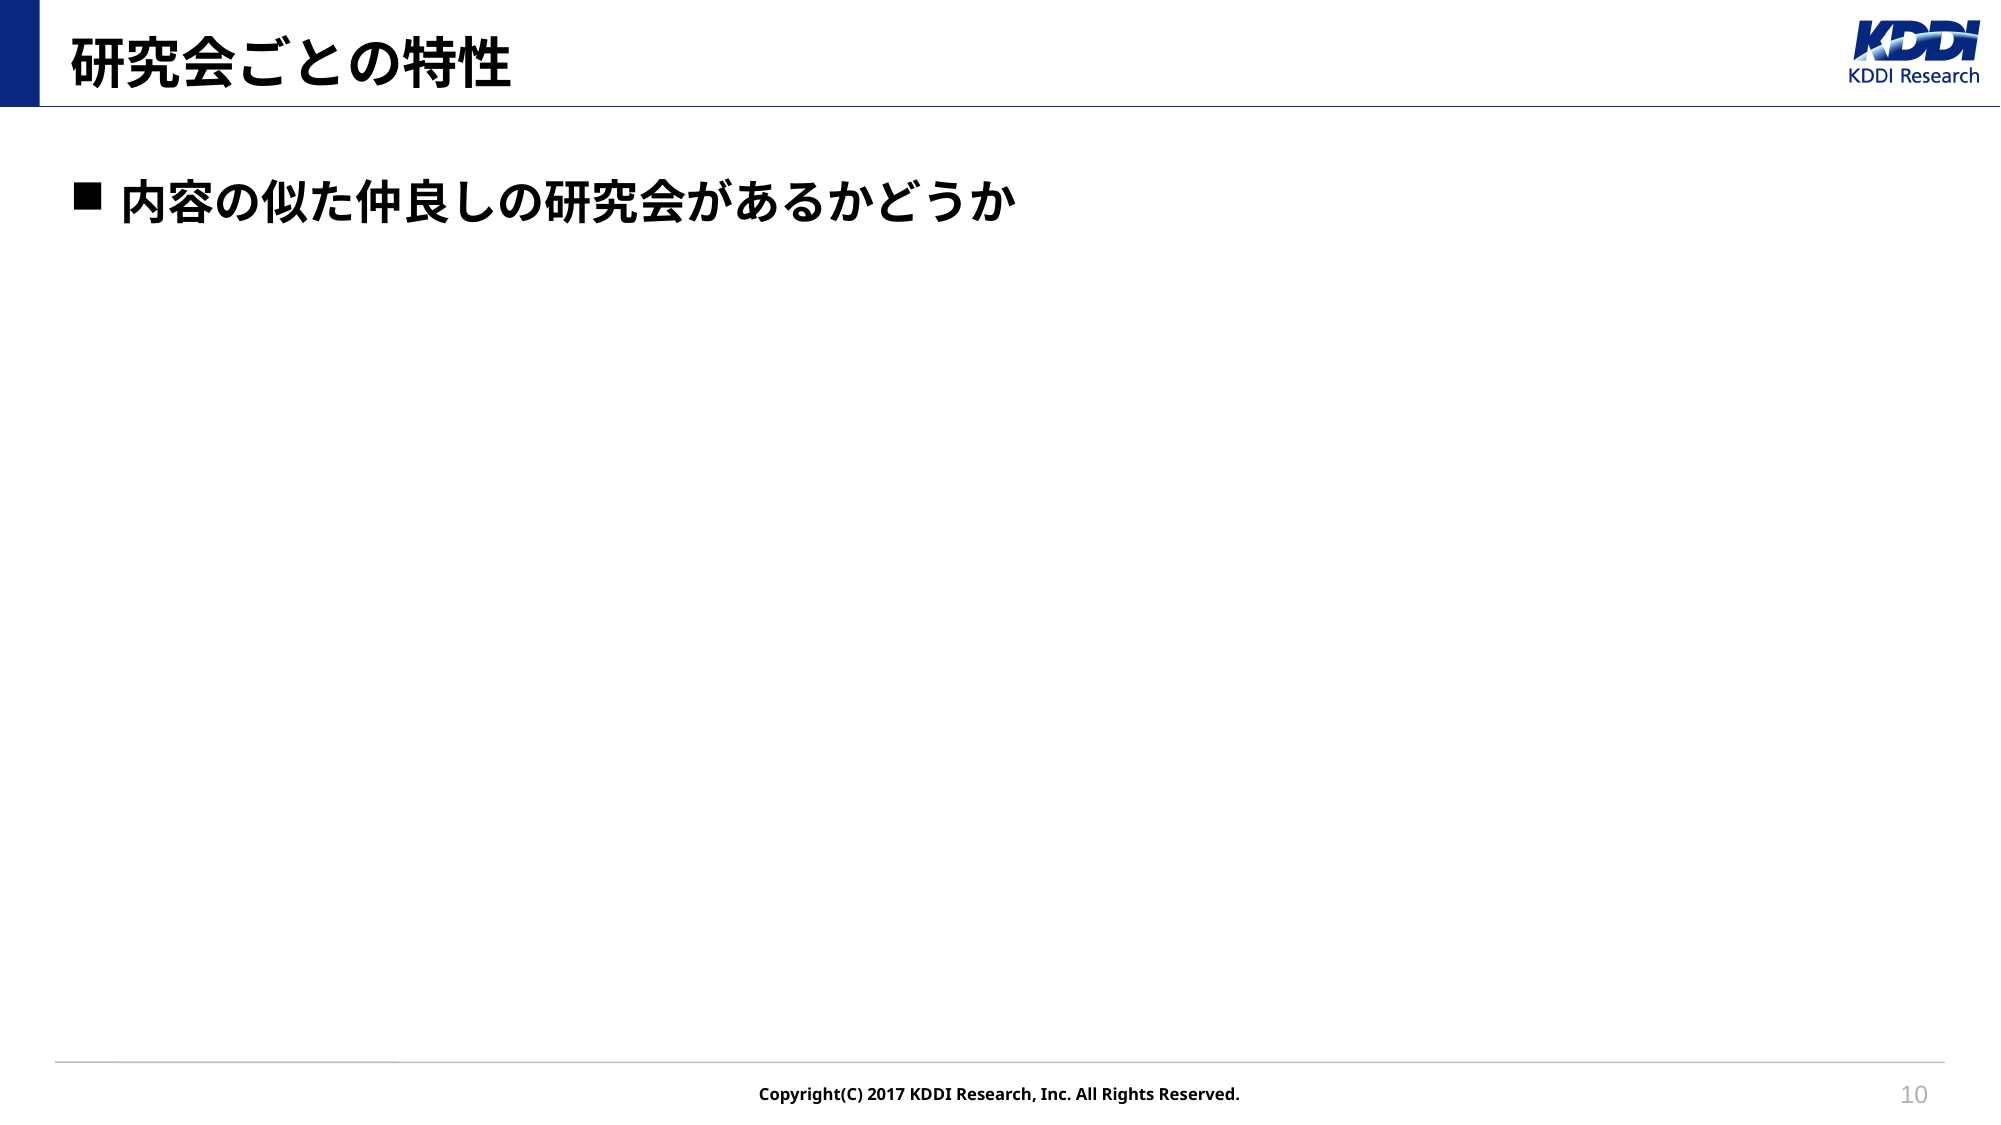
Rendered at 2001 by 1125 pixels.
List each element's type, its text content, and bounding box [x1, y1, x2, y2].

picture [1829, 0, 2000, 103]
title 研究会ごとの特性 [55, 9, 1815, 104]
list 内容の似た仲良しの研究会があるかどうか [55, 171, 1945, 1038]
slide_number 10 [1493, 1063, 1944, 1124]
